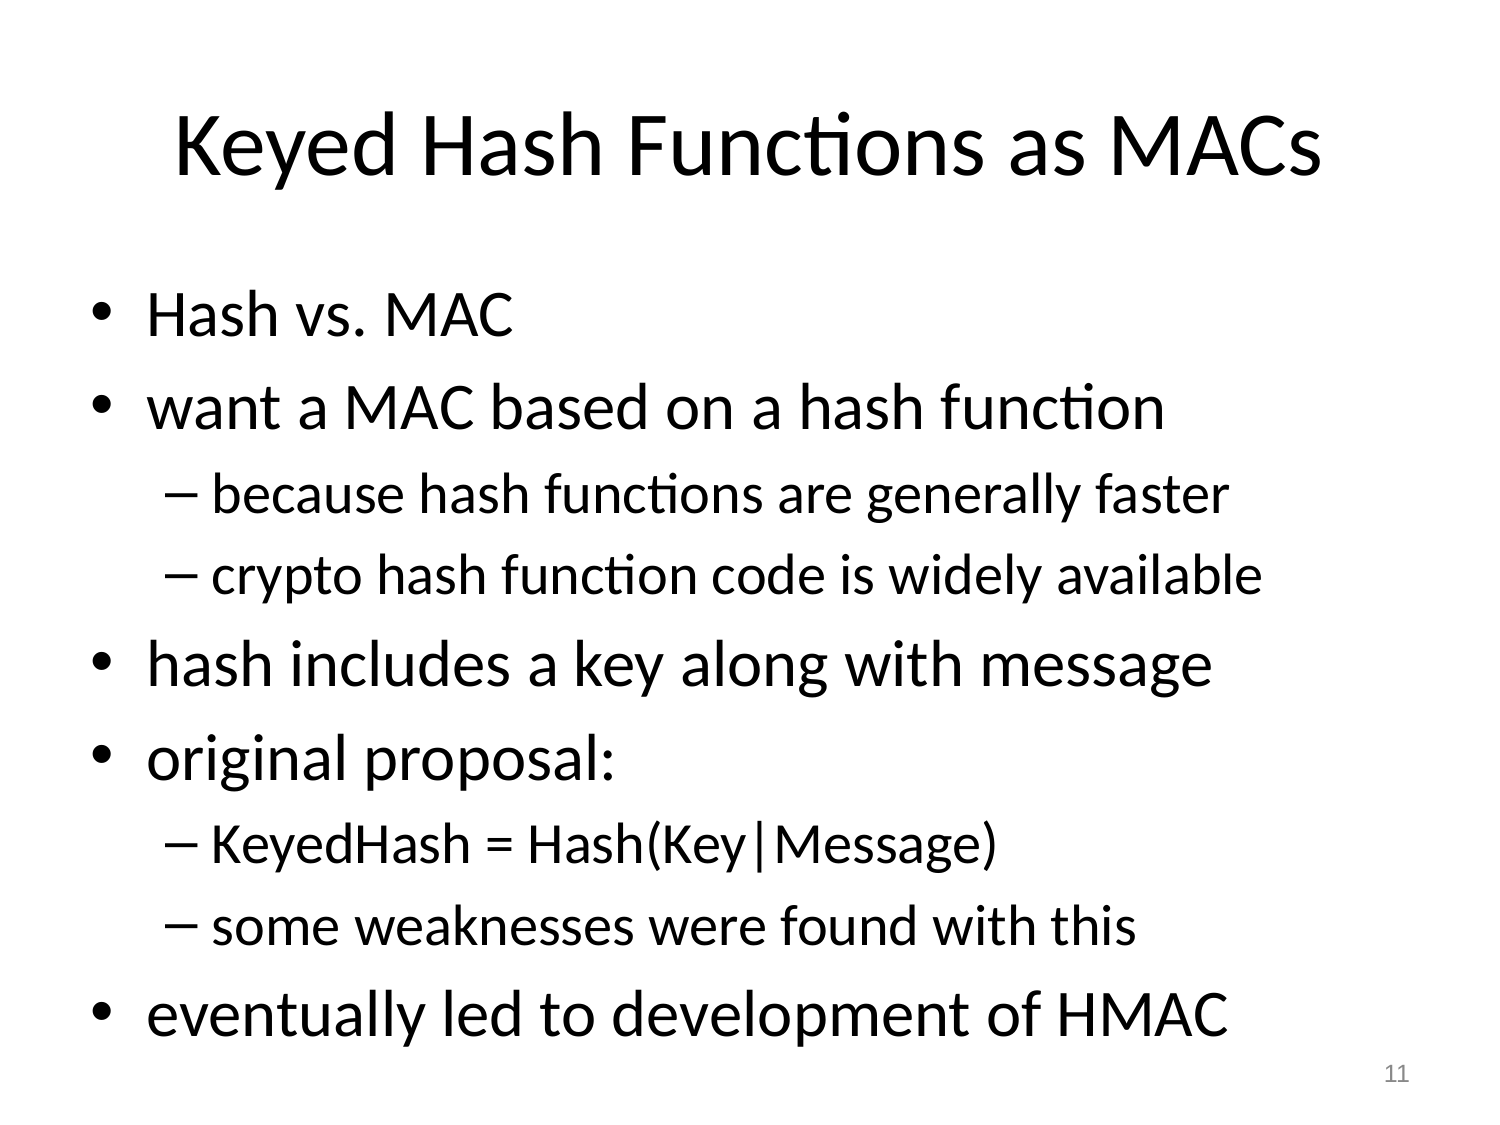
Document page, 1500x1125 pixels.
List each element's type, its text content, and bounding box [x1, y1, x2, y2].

slide_number 11 [1074, 1042, 1425, 1103]
title Keyed Hash Functions as MACs [75, 45, 1425, 233]
list Hash vs. MAC want a MAC based on a hash function because hash functions are generally faster crypto hash function code is widely available hash includes a key along with message original proposal: KeyedHash = Hash(Key|Message) some weaknesses were found with this eventually led to development of HMAC [75, 262, 1425, 1005]
